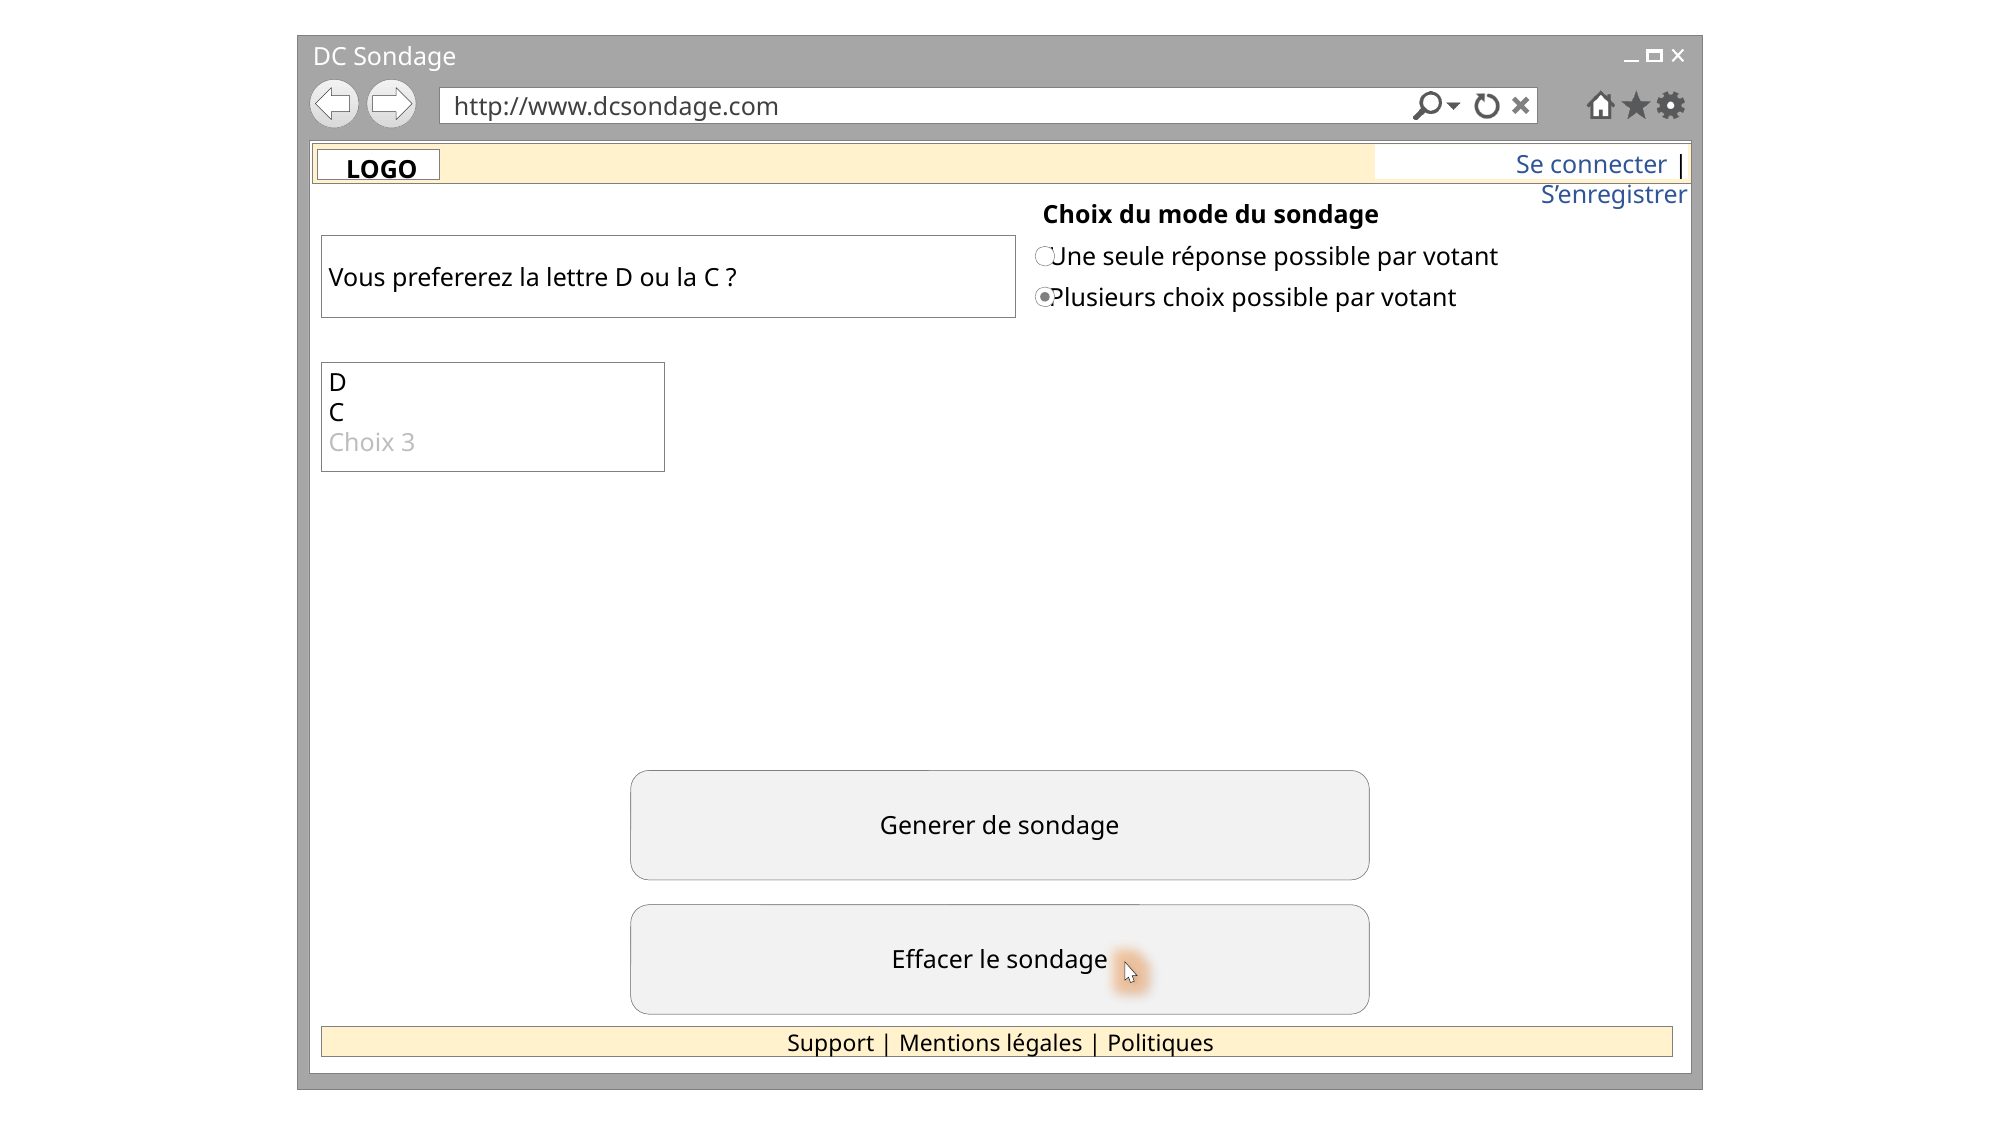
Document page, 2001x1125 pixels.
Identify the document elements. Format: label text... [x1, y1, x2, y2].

text_box [1123, 958, 1140, 984]
picture [1446, 98, 1461, 113]
picture [1413, 91, 1442, 120]
picture [1621, 90, 1651, 119]
text_box Effacer le sondage [629, 903, 1371, 1016]
text_box D C Choix 3 [320, 361, 665, 472]
text_box Generer de sondage [629, 769, 1371, 881]
text_box Vous prefererez la lettre D ou la C ? [320, 234, 1016, 318]
picture [1472, 91, 1501, 120]
picture [1656, 90, 1685, 119]
picture [1586, 90, 1615, 119]
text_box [1035, 194, 1494, 316]
